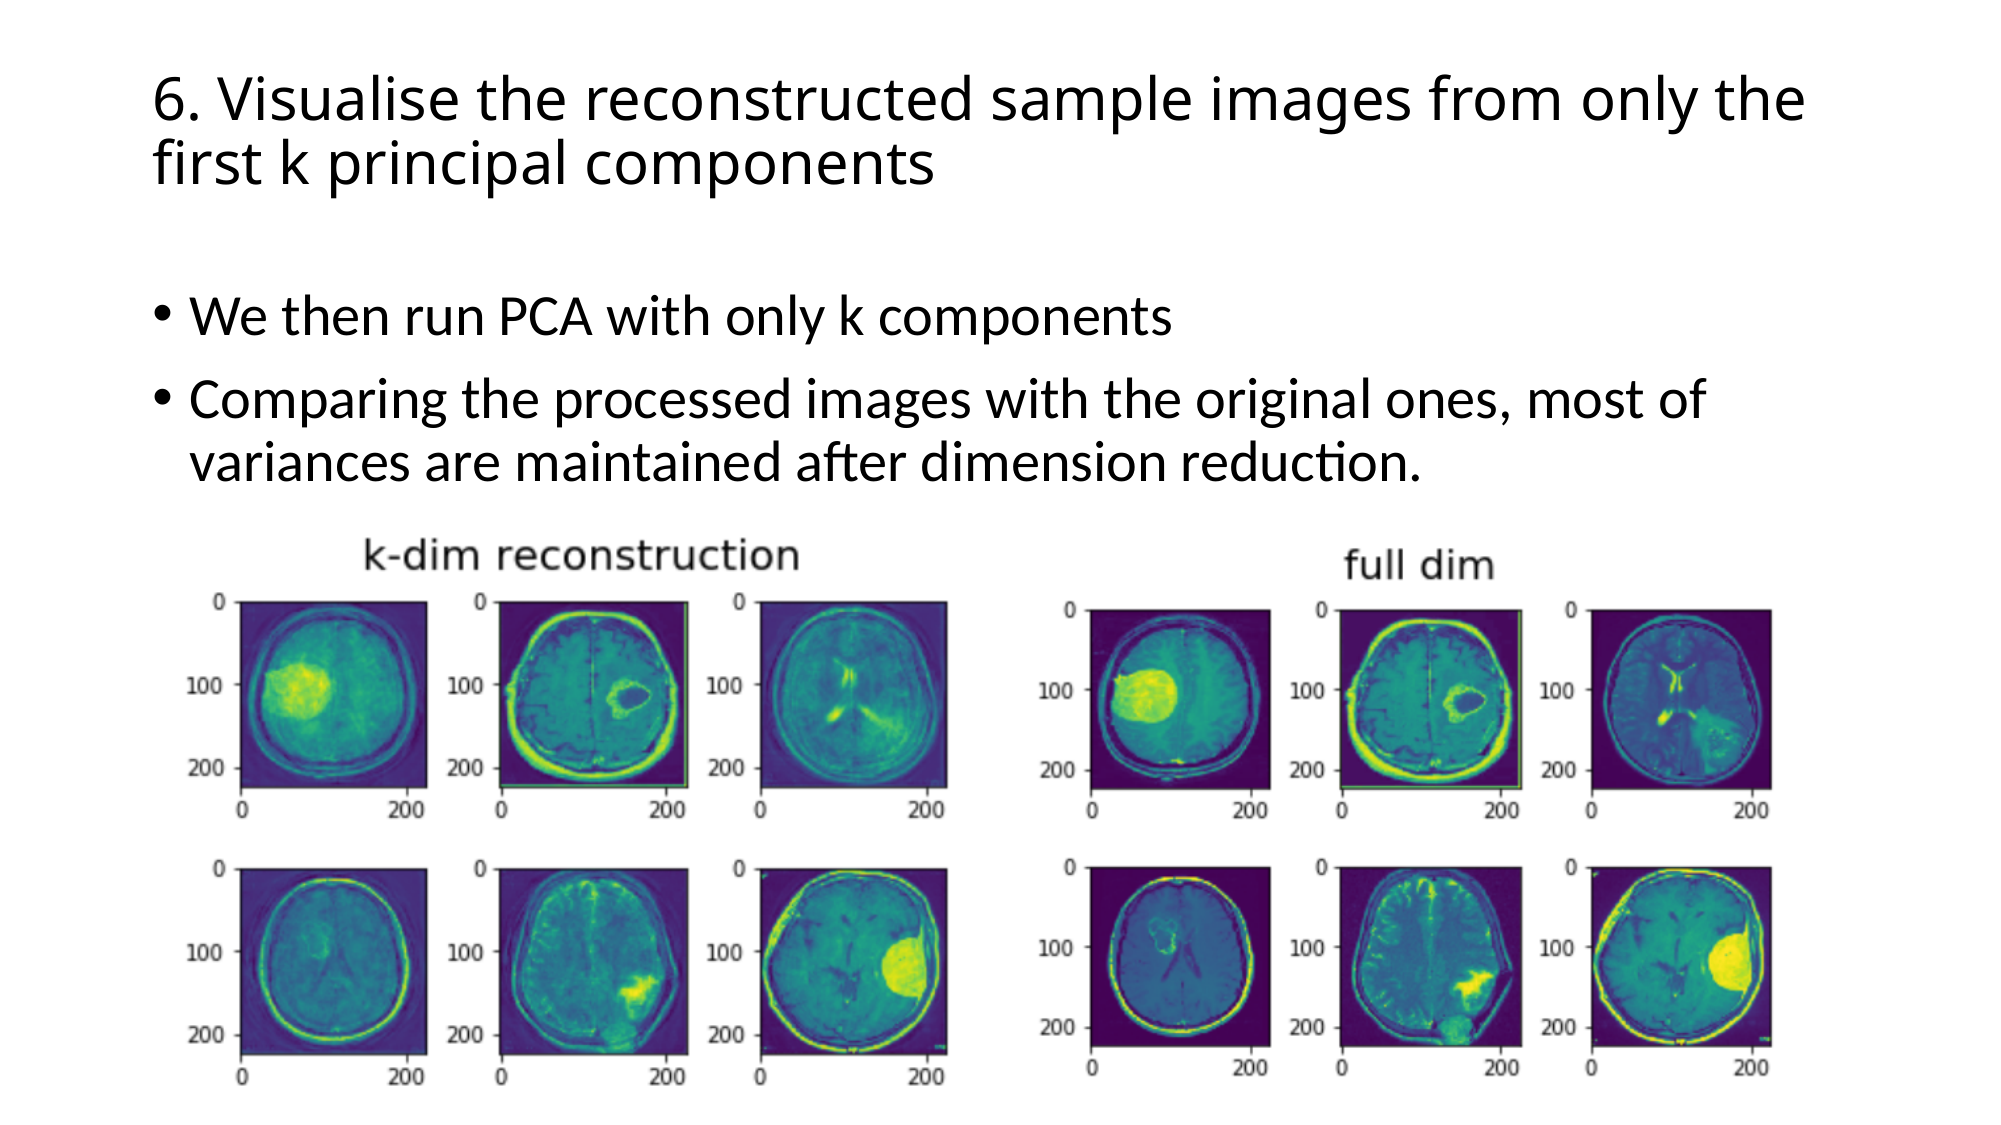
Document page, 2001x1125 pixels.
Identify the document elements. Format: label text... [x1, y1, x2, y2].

title 6. Visualise the reconstructed sample images from only the first k principal components [137, 59, 1863, 277]
picture [137, 521, 1853, 1125]
list We then run PCA with only k components Comparing the processed images with the original ones, most of variances are maintained after dimension reduction. [137, 277, 1957, 525]
